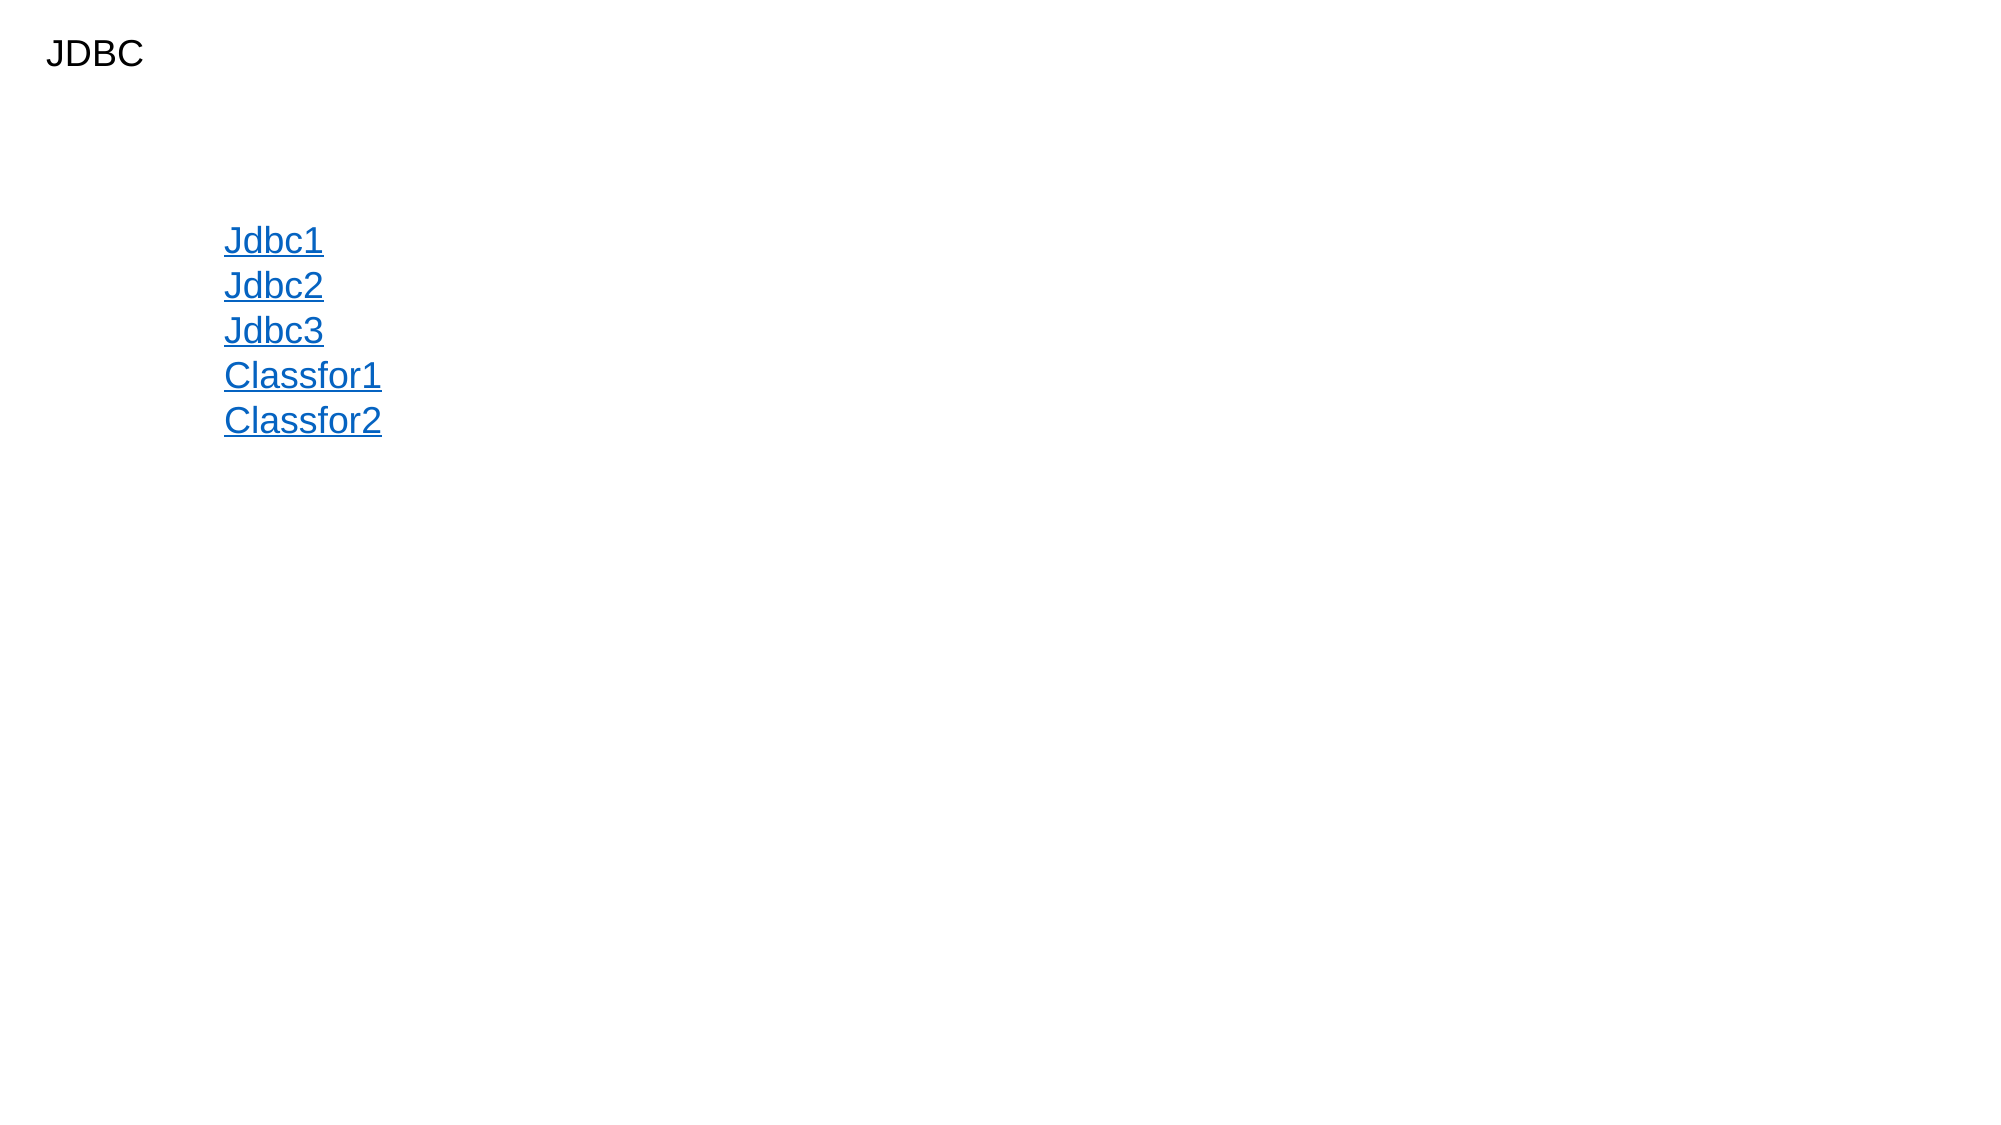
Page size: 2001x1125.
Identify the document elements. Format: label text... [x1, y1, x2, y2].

text_box Jdbc1 Jdbc2 Jdbc3 Classfor1 Classfor2 [209, 208, 398, 448]
text_box JDBC [31, 21, 159, 82]
